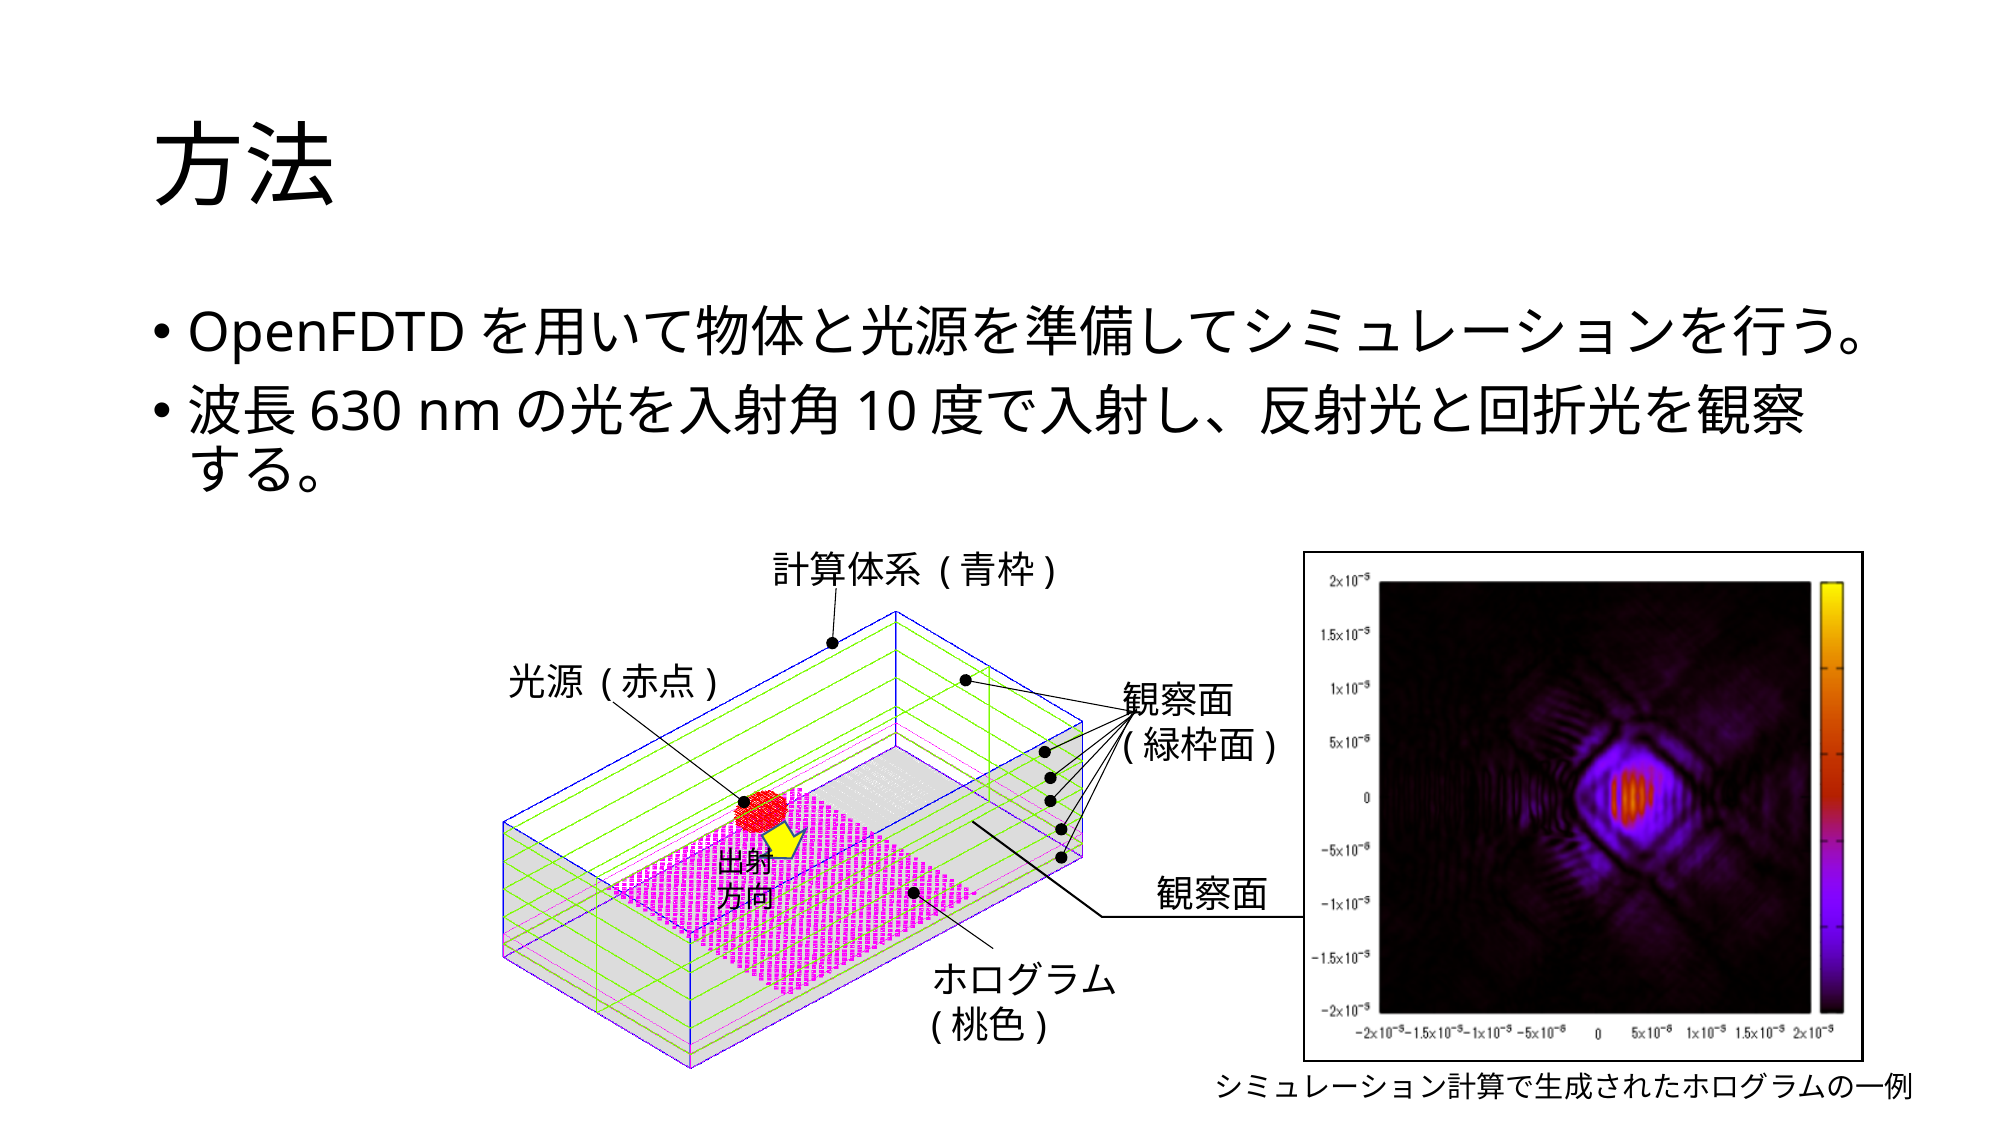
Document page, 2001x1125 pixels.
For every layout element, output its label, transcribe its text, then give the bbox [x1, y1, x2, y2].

list OpenFDTDを用いて物体と光源を準備してシミュレーションを行う。 波長630 nmの光を入射角10度で入射し、反射光と回折光を観察する。 [137, 297, 1863, 565]
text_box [476, 539, 1863, 1102]
title 方法 [137, 59, 1863, 278]
